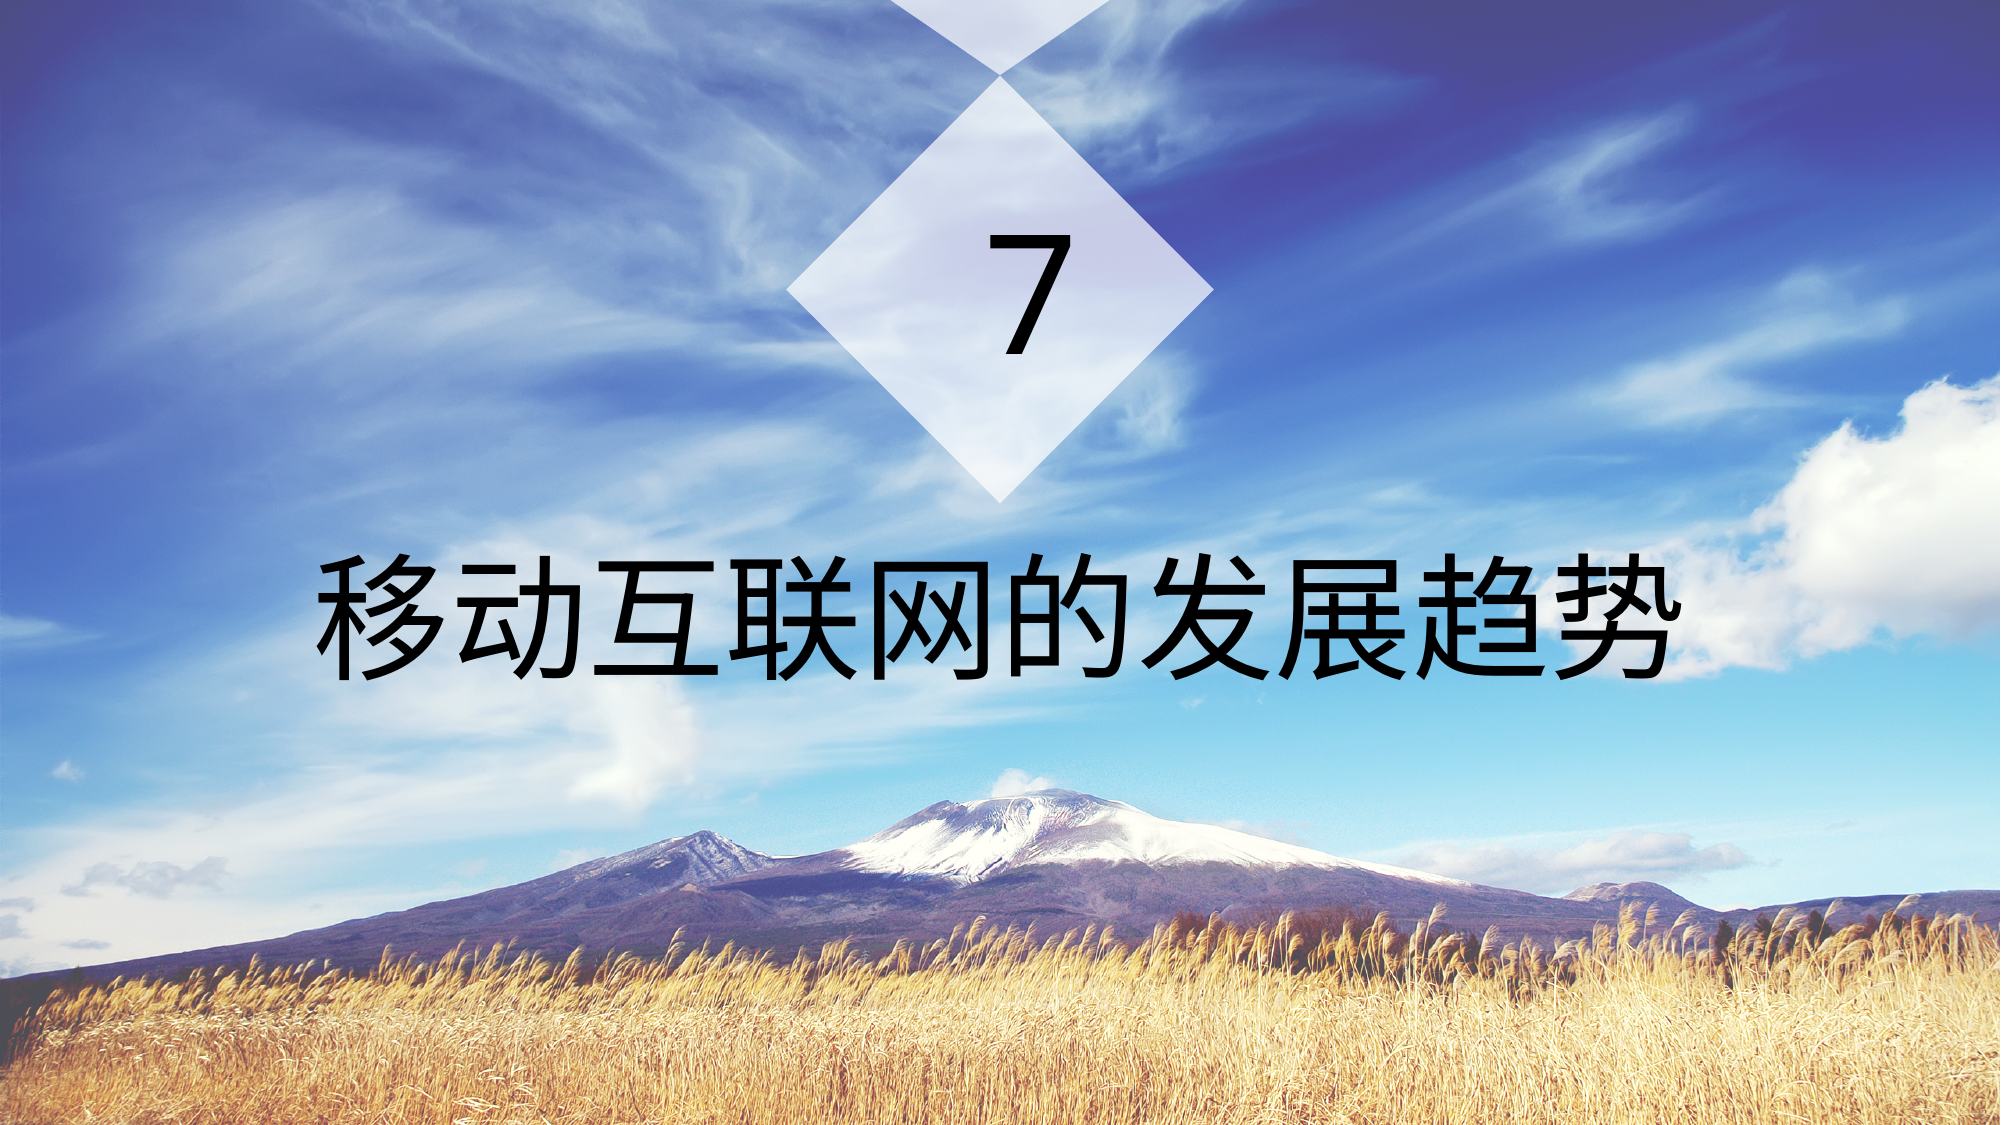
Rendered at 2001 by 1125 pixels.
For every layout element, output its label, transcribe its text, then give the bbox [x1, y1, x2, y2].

text_box [888, 0, 1112, 75]
text_box [0, 0, 2000, 1125]
text_box 移动互联网的发展趋势 [297, 525, 1703, 705]
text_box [786, 75, 1214, 504]
